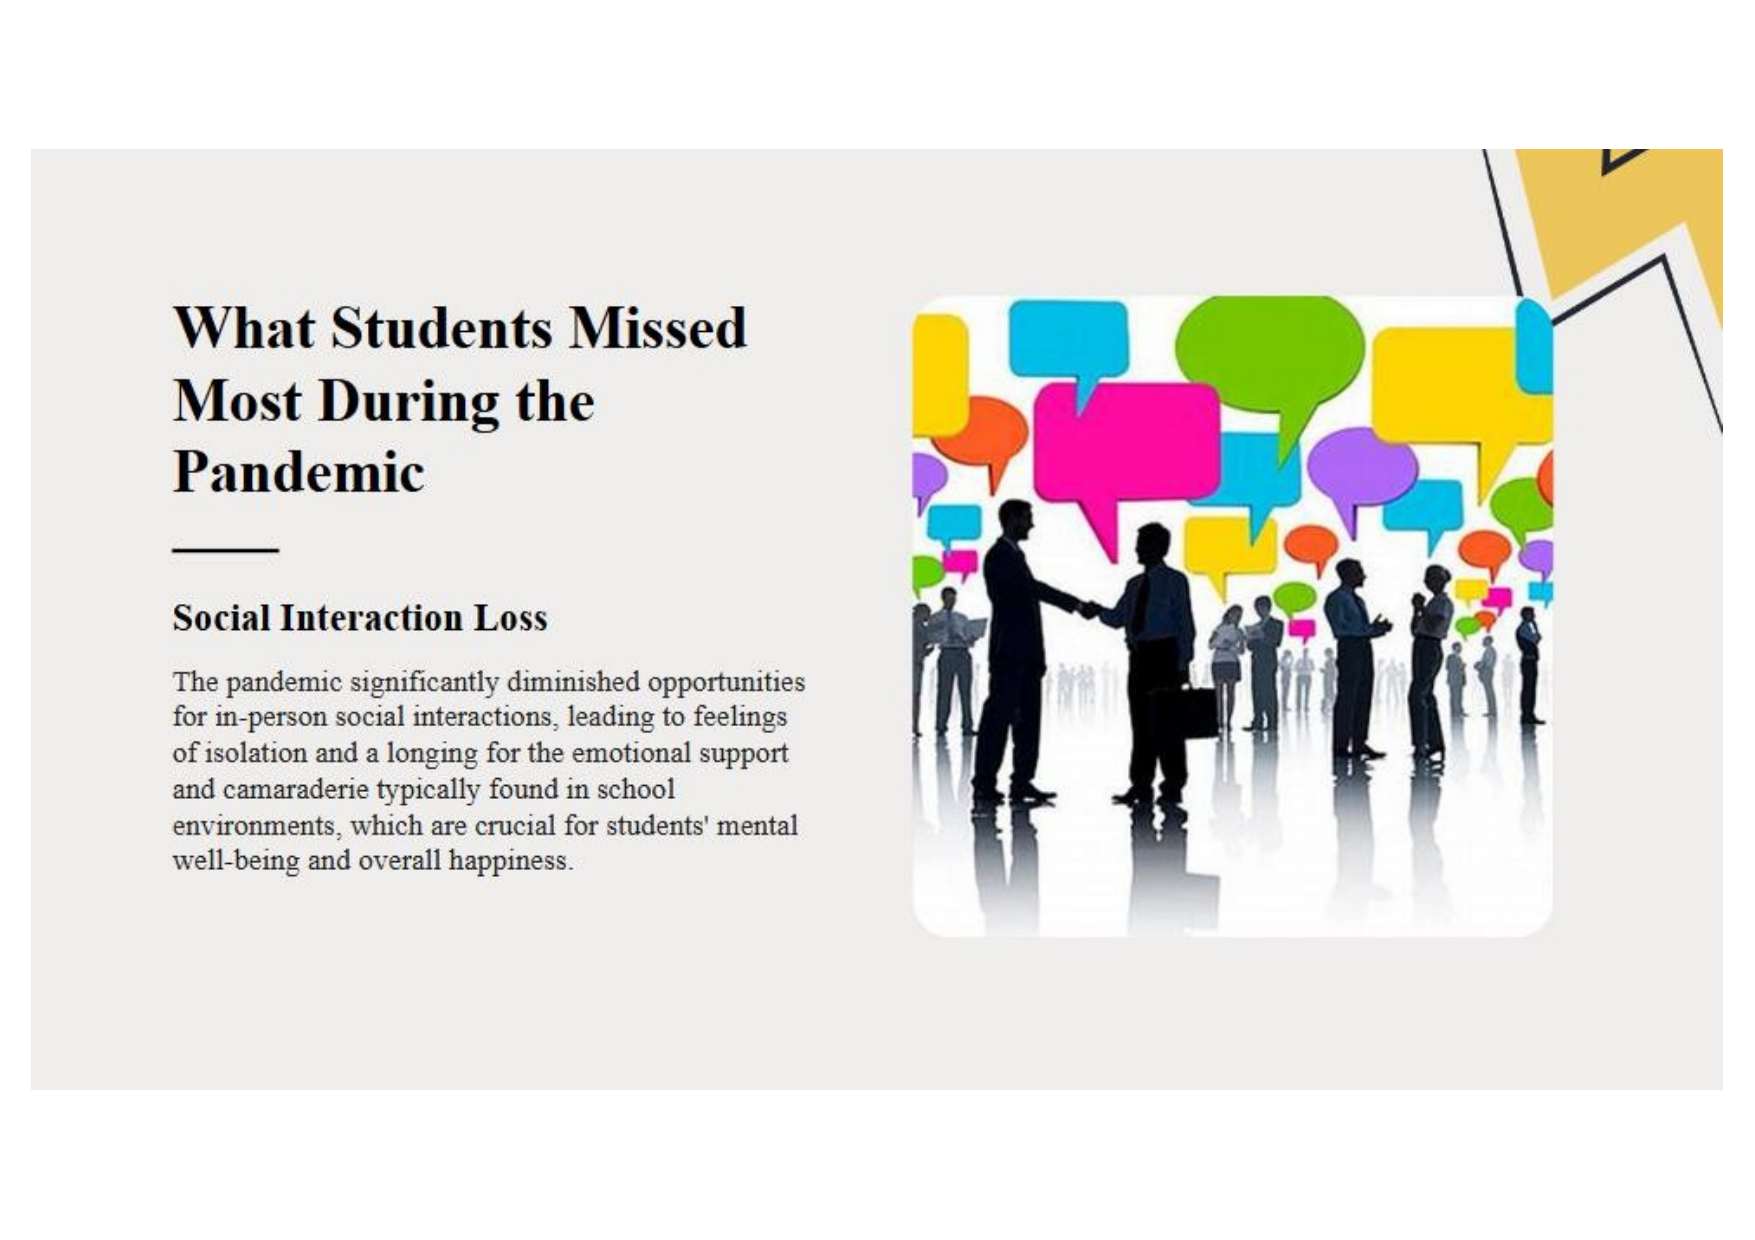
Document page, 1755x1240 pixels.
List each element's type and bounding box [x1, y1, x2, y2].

picture [30, 149, 1724, 1091]
